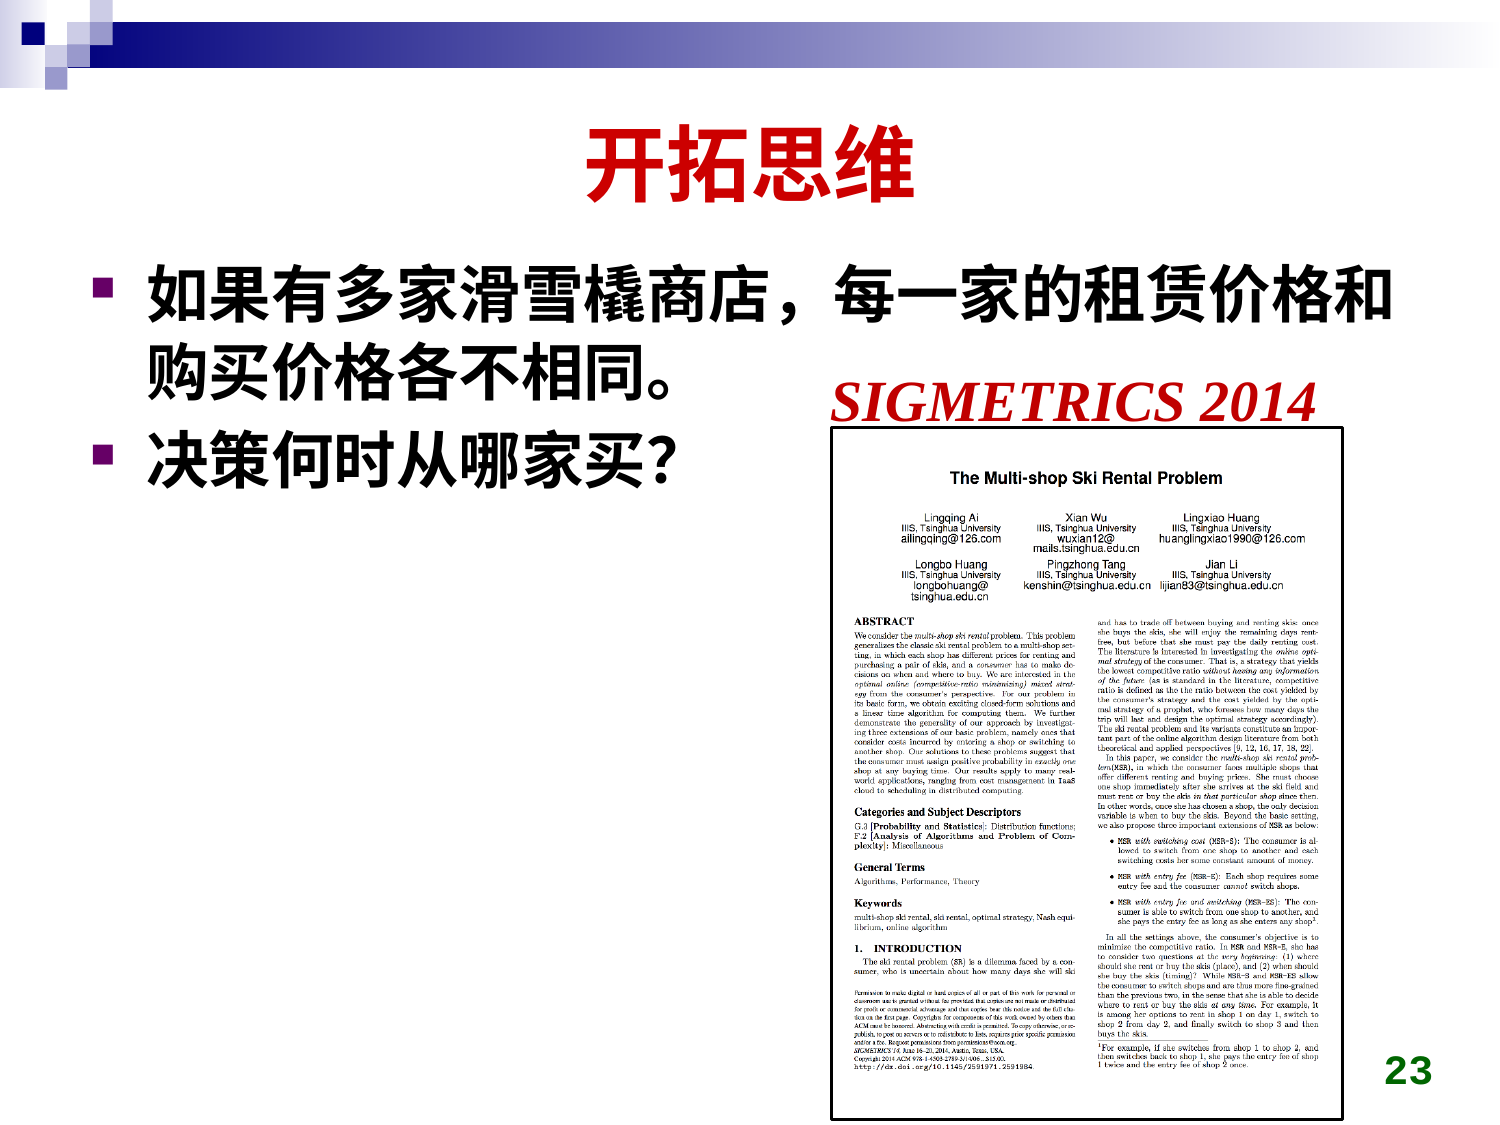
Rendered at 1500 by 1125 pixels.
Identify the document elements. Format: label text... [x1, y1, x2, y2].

list 如果有多家滑雪橇商店，每一家的租赁价格和购买价格各不相同。 决策何时从哪家买？ [75, 243, 1425, 1024]
title 开拓思维 [75, 75, 1425, 243]
picture [832, 428, 1341, 1119]
text_box SIGMETRICS 2014 [814, 355, 1353, 441]
slide_number 23 [1344, 1025, 1449, 1100]
